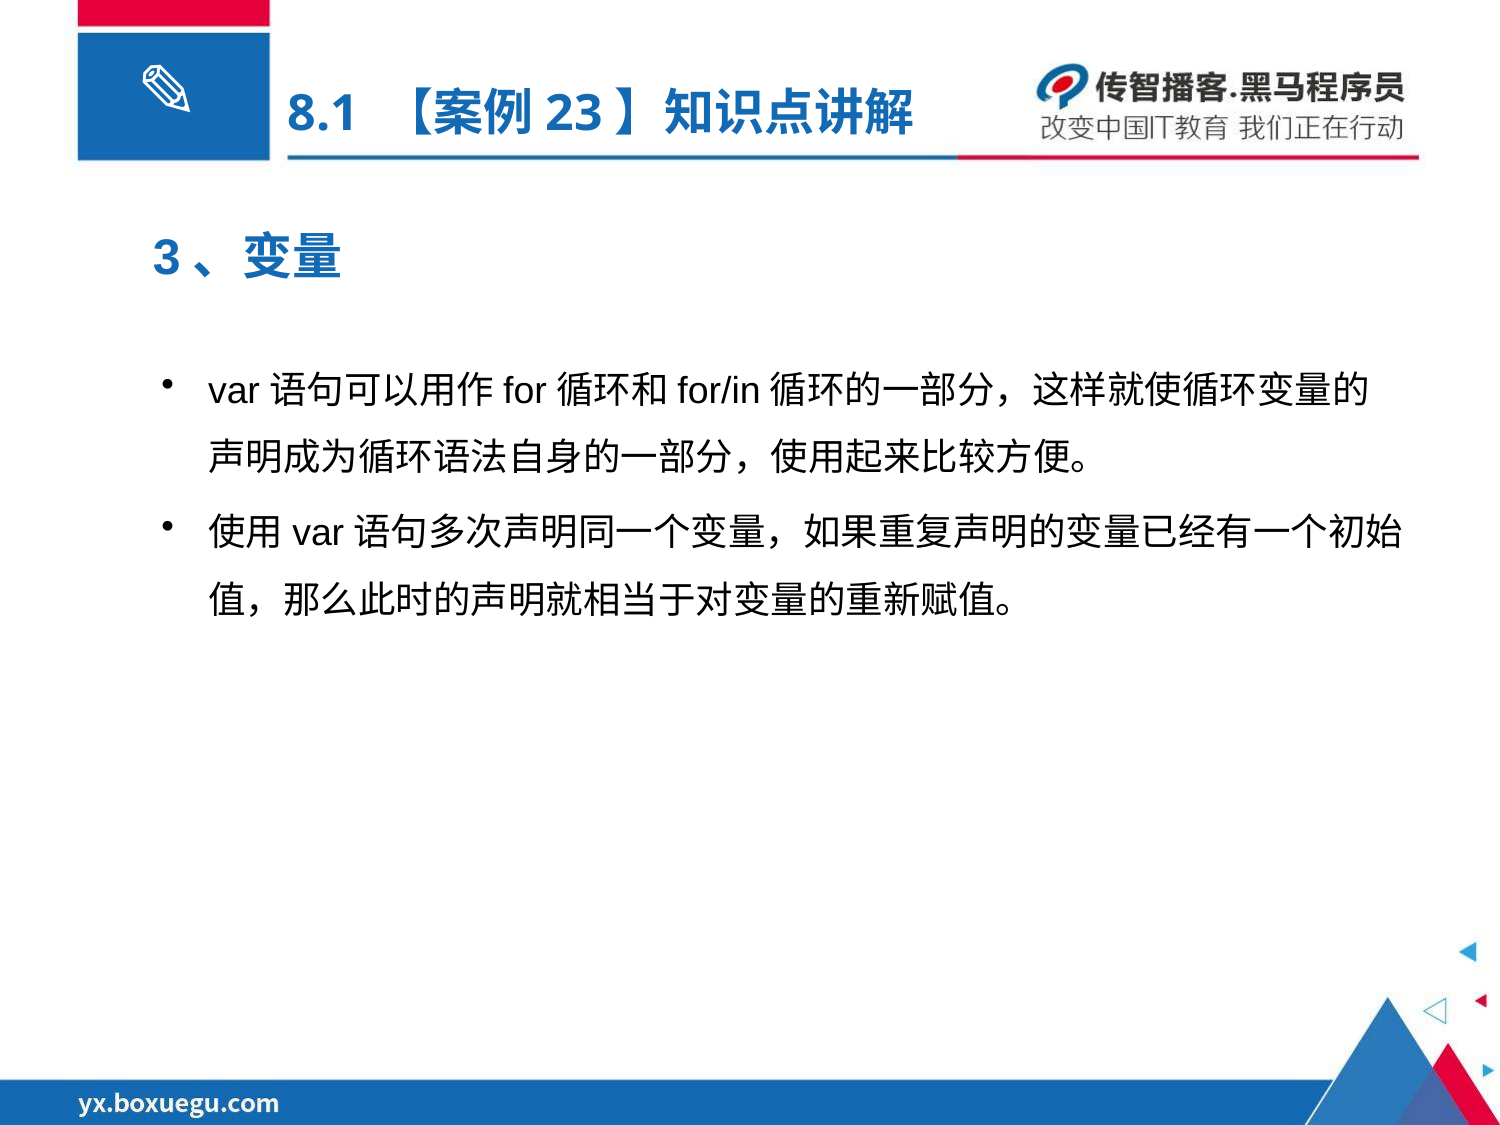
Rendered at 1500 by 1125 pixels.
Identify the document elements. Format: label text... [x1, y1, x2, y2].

text_box 3、变量 [63, 216, 1137, 292]
list var语句可以用作for循环和for/in循环的一部分，这样就使循环变量的声明成为循环语法自身的一部分，使用起来比较方便。 使用var语句多次声明同一个变量，如果重复声明的变量已经有一个初始值，那么此时的声明就相当于对变量的重新赋值。 [71, 335, 1422, 967]
picture [0, 0, 1500, 1125]
title 8.1 【案例23】知识点讲解 [272, 73, 1500, 192]
